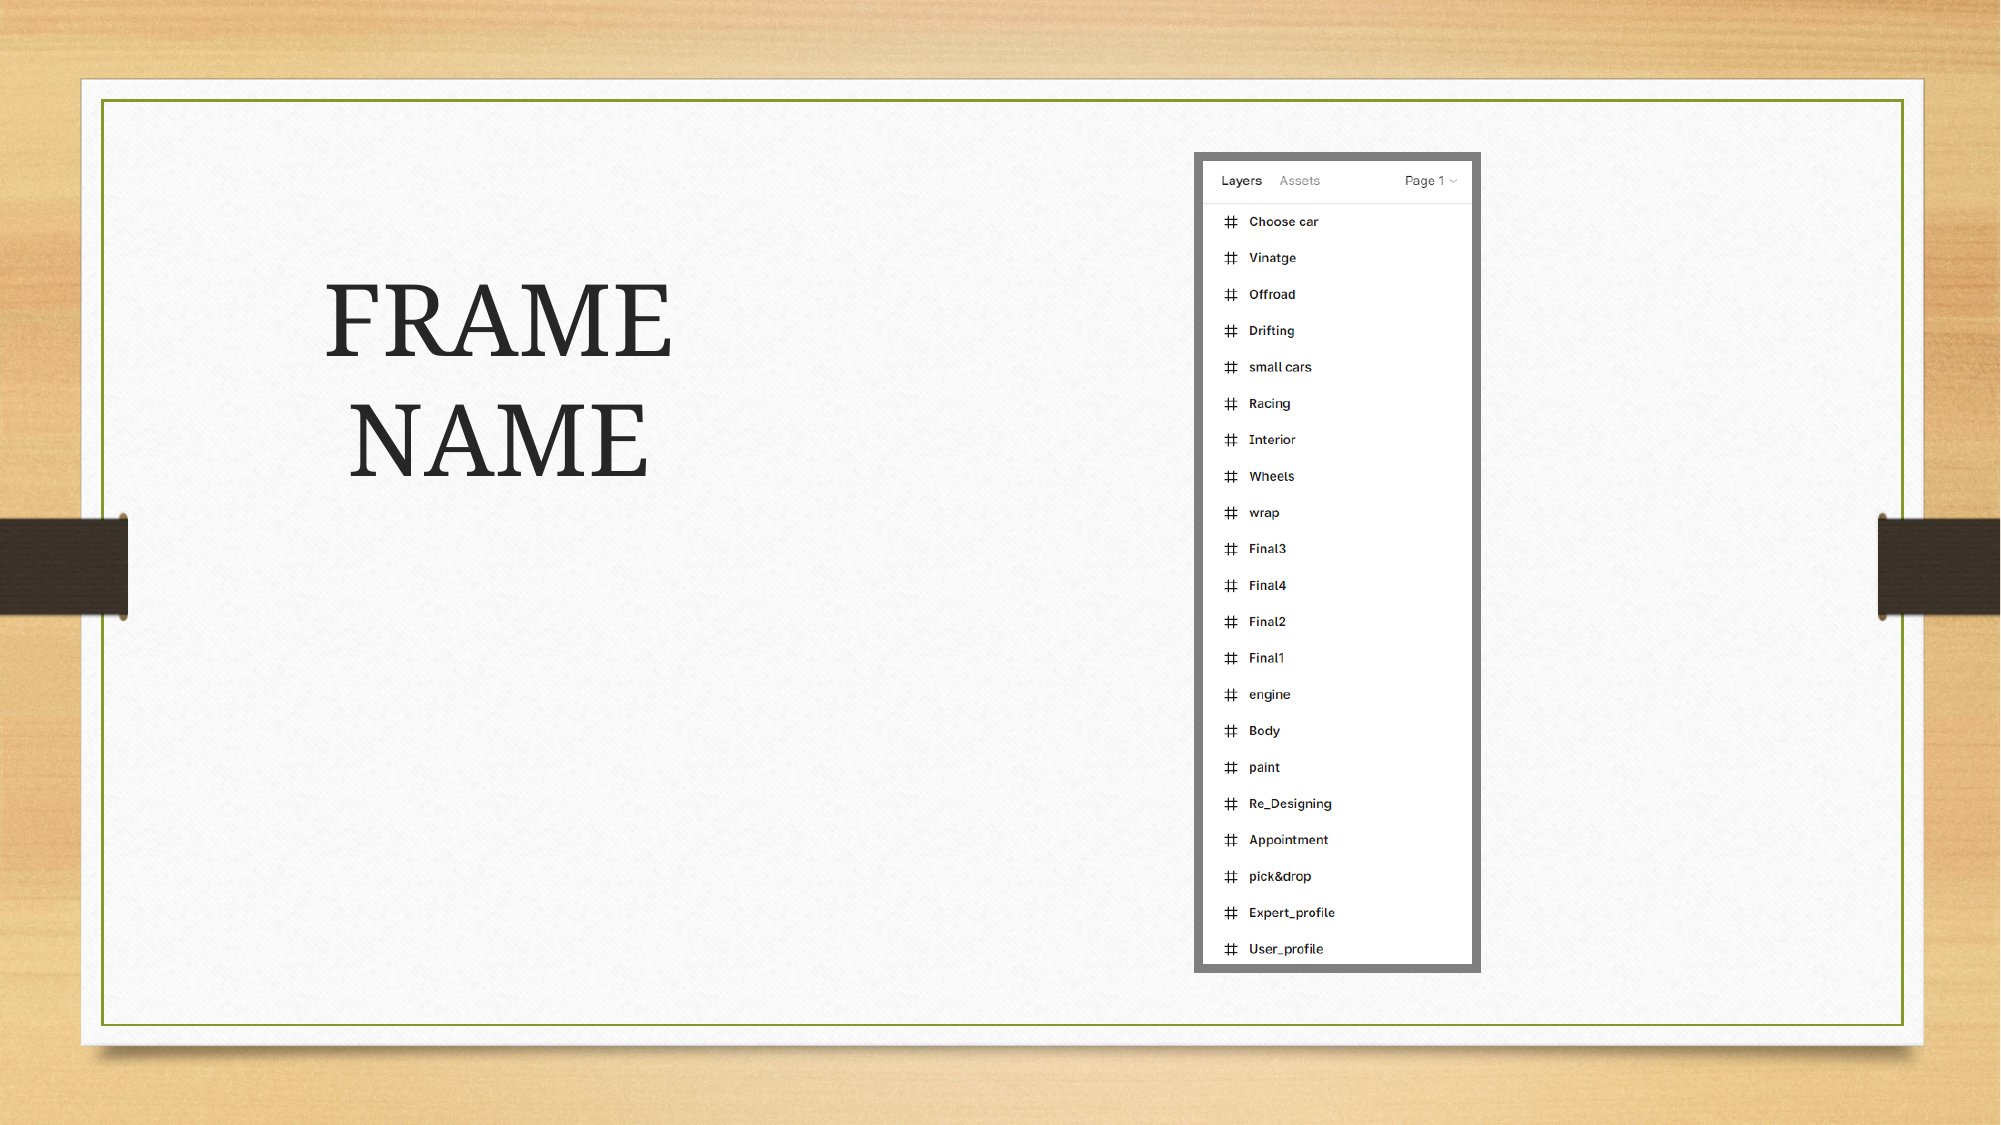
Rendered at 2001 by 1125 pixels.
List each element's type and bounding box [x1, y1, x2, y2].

text_box [0, 0, 2000, 1125]
picture [1202, 160, 1473, 965]
